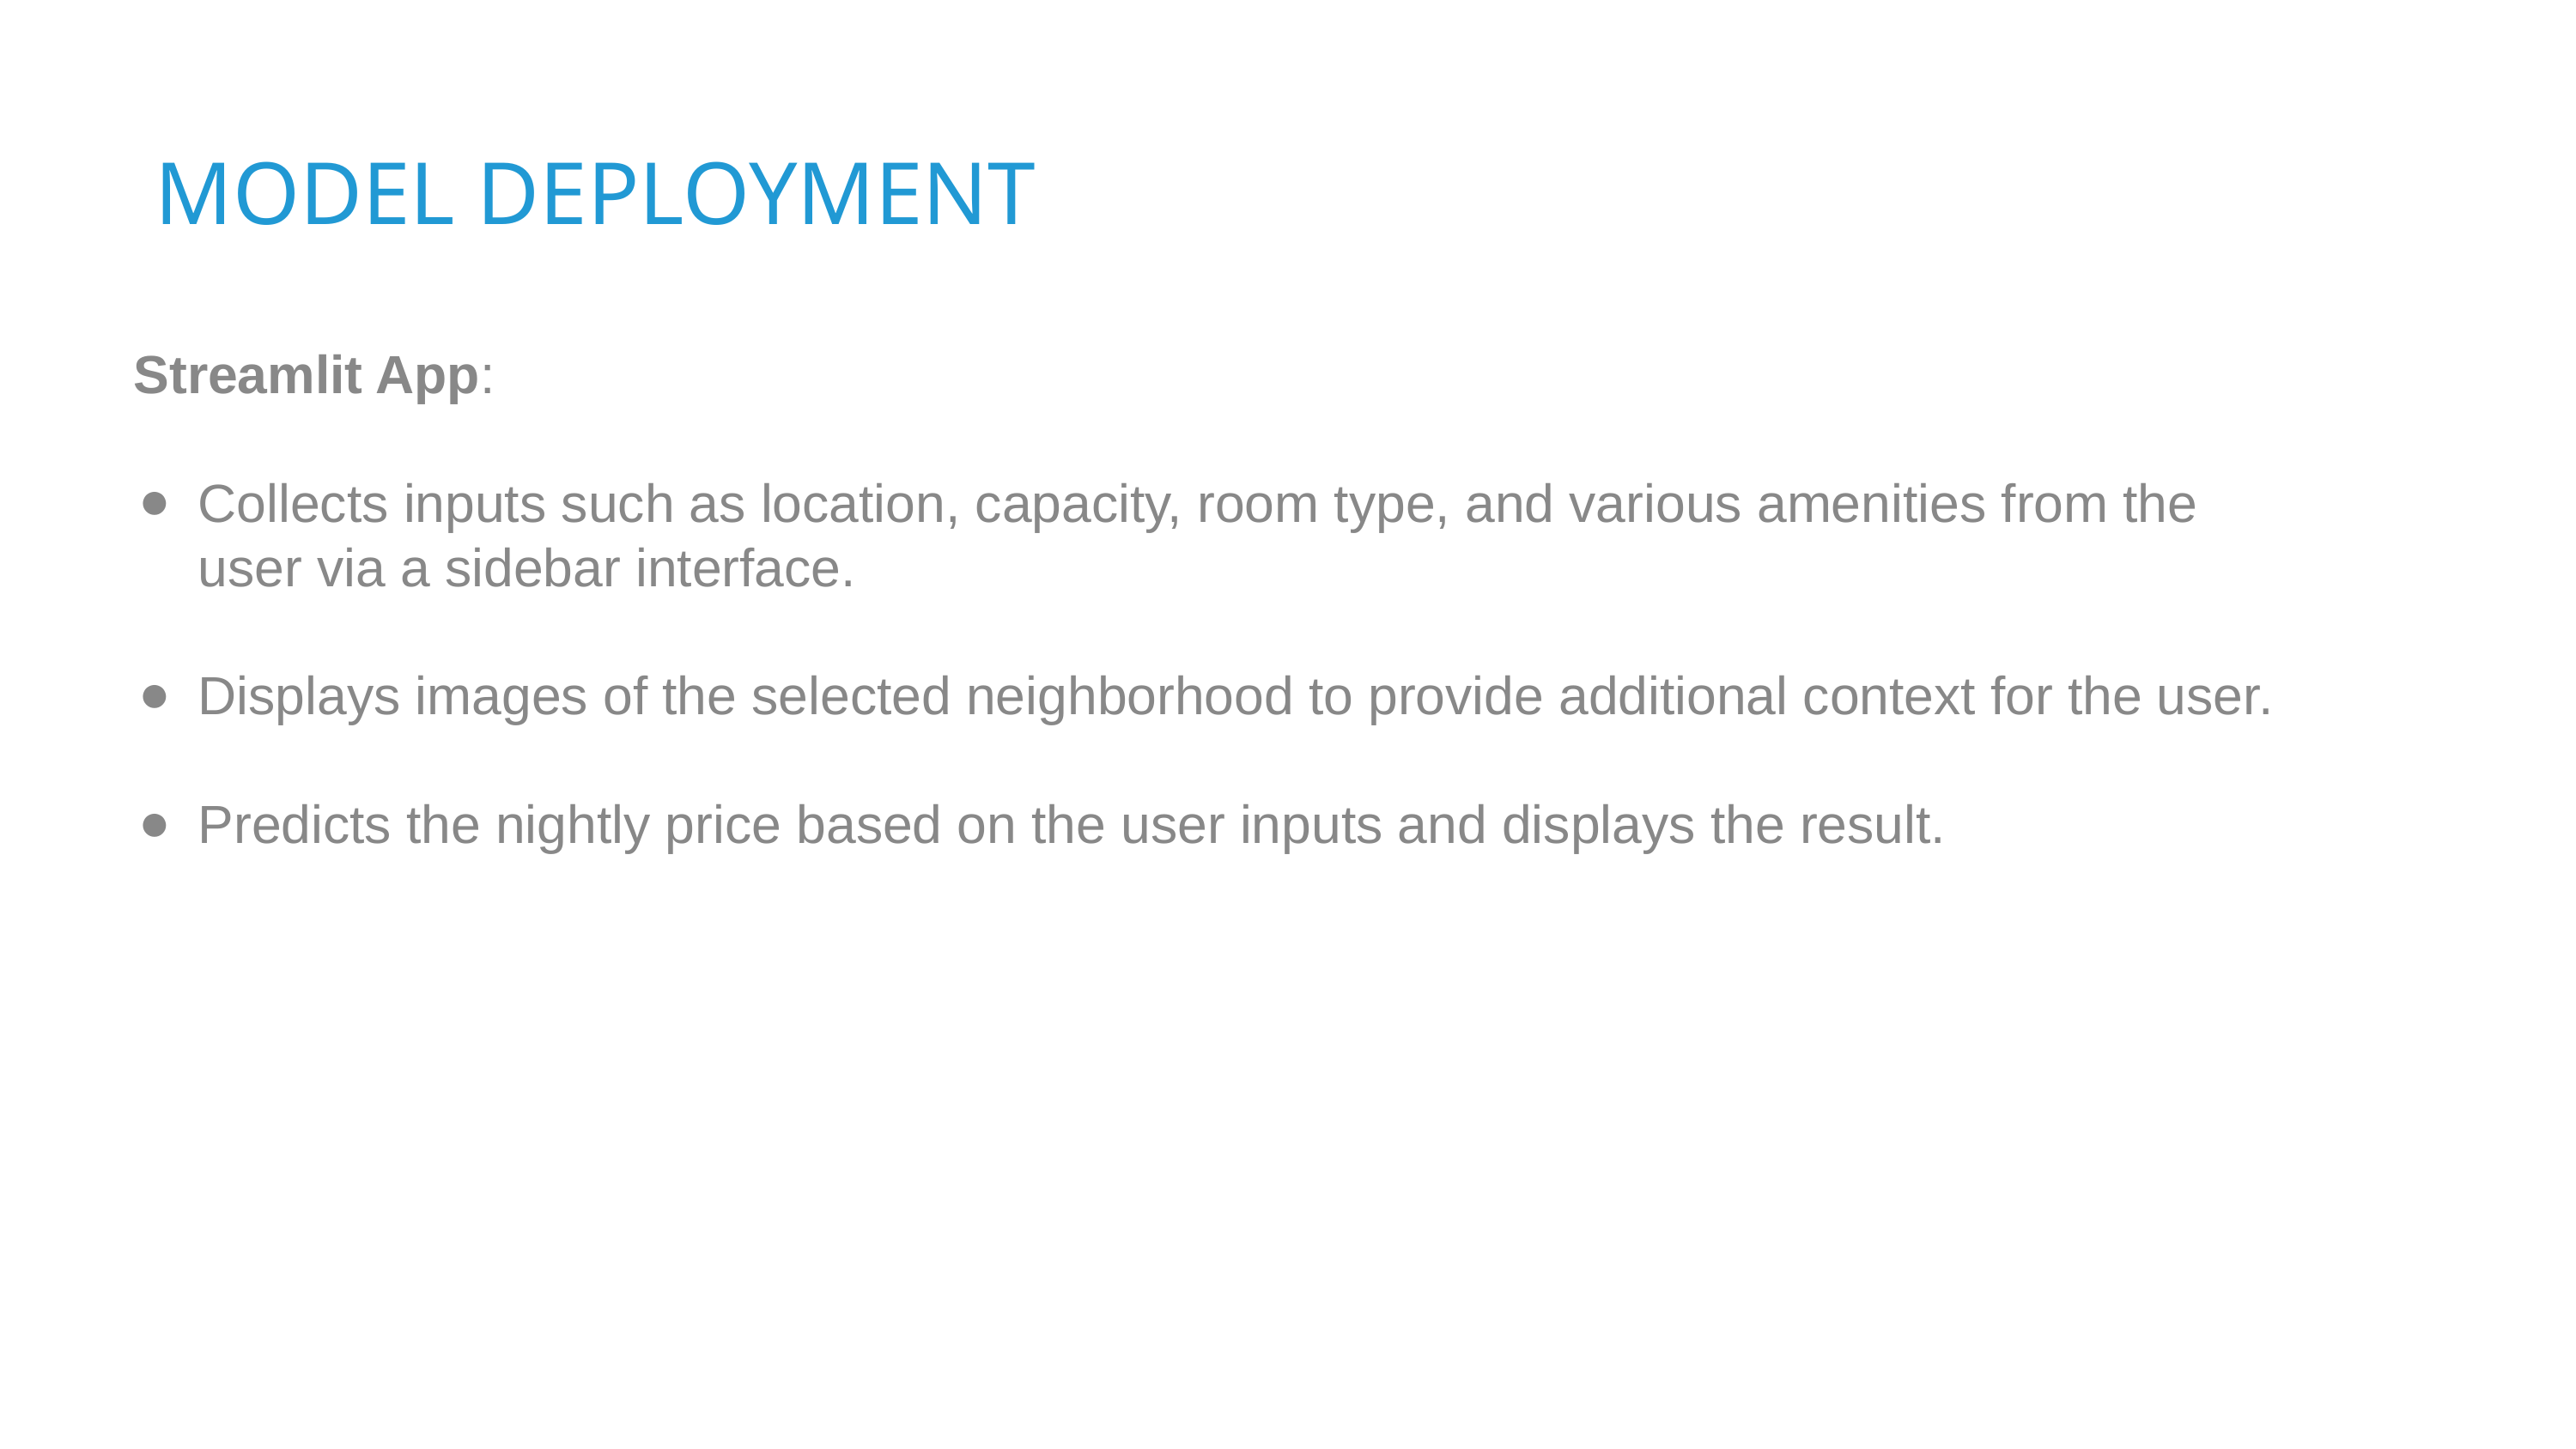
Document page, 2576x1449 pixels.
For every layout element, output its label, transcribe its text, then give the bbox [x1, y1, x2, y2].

text_box Streamlit App: Collects inputs such as location, capacity, room type, and various amenities from the user via a sidebar interface. Displays images of the selected neighborhood to provide additional context for the user. Predicts the nightly price based on the user inputs and displays the result. [133, 339, 2298, 855]
text_box MODEL DEPLOYMENT [155, 118, 2121, 242]
